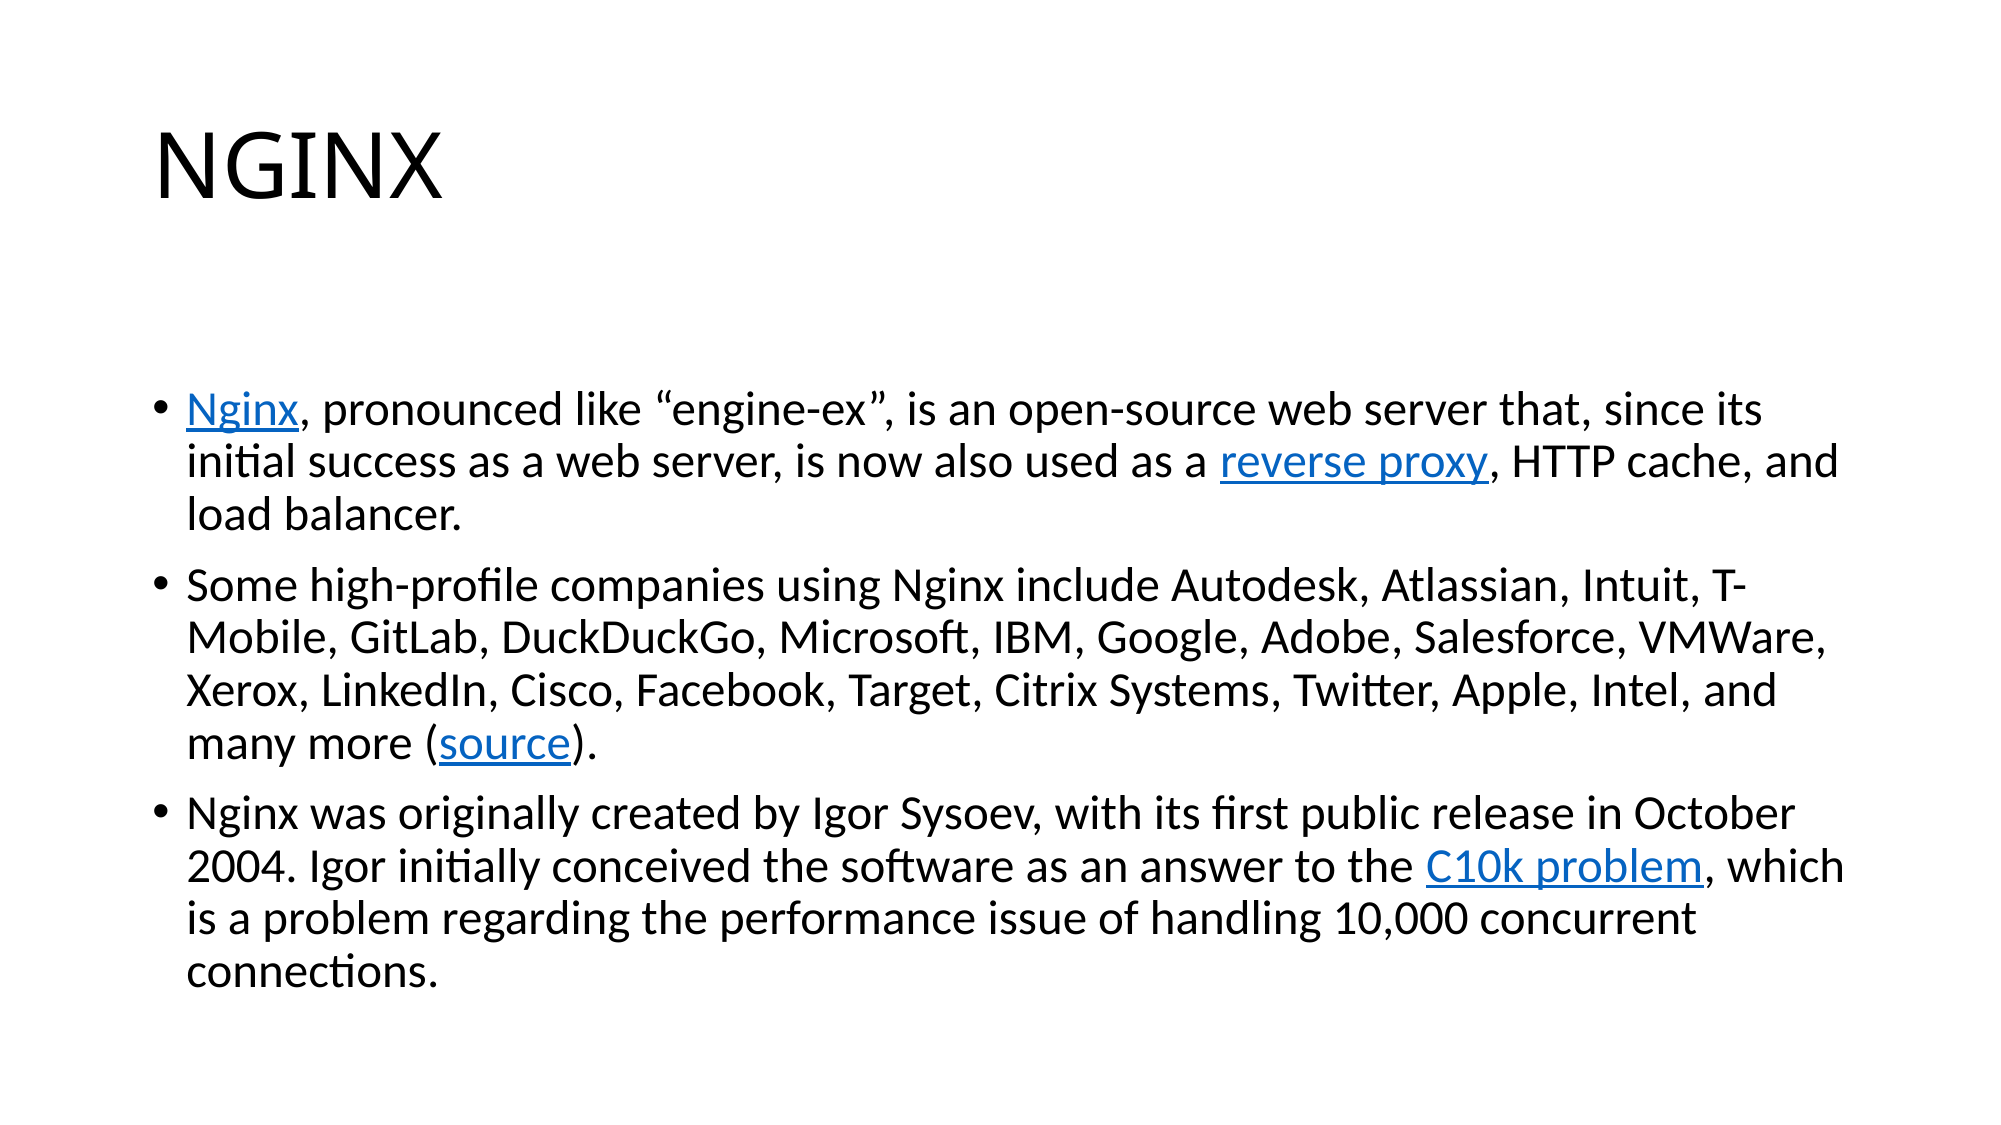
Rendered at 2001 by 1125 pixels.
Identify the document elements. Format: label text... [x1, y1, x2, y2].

list Nginx, pronounced like “engine-ex”, is an open-source web server that, since its initial success as a web server, is now also used as a reverse proxy, HTTP cache, and load balancer. Some high-profile companies using Nginx include Autodesk, Atlassian, Intuit, T-Mobile, GitLab, DuckDuckGo, Microsoft, IBM, Google, Adobe, Salesforce, VMWare, Xerox, LinkedIn, Cisco, Facebook, Target, Citrix Systems, Twitter, Apple, Intel, and many more (source). Nginx was originally created by Igor Sysoev, with its first public release in October 2004. Igor initially conceived the software as an answer to the C10k problem, which is a problem regarding the performance issue of handling 10,000 concurrent connections. [137, 299, 1863, 1014]
title NGINX [137, 59, 1863, 278]
